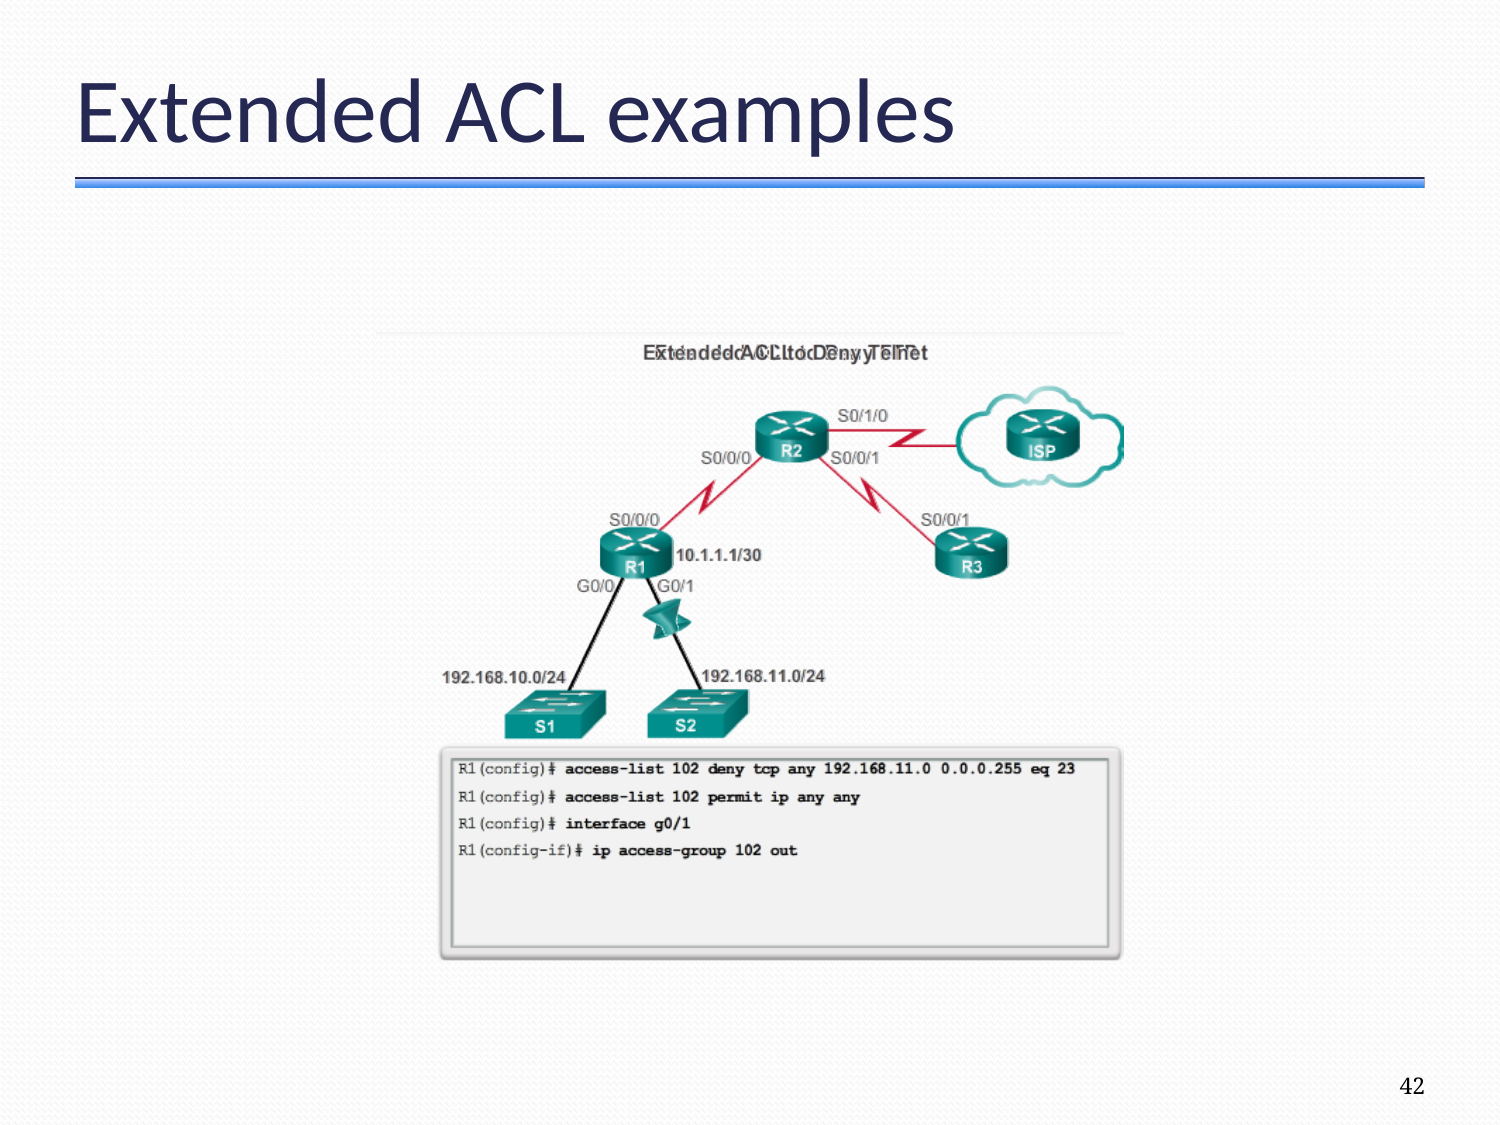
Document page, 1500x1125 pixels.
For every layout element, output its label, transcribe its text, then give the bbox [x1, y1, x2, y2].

slide_number 42 [1299, 1042, 1425, 1103]
picture [75, 177, 1425, 188]
picture [376, 331, 1124, 966]
title Extended ACL examples [75, 10, 1425, 162]
